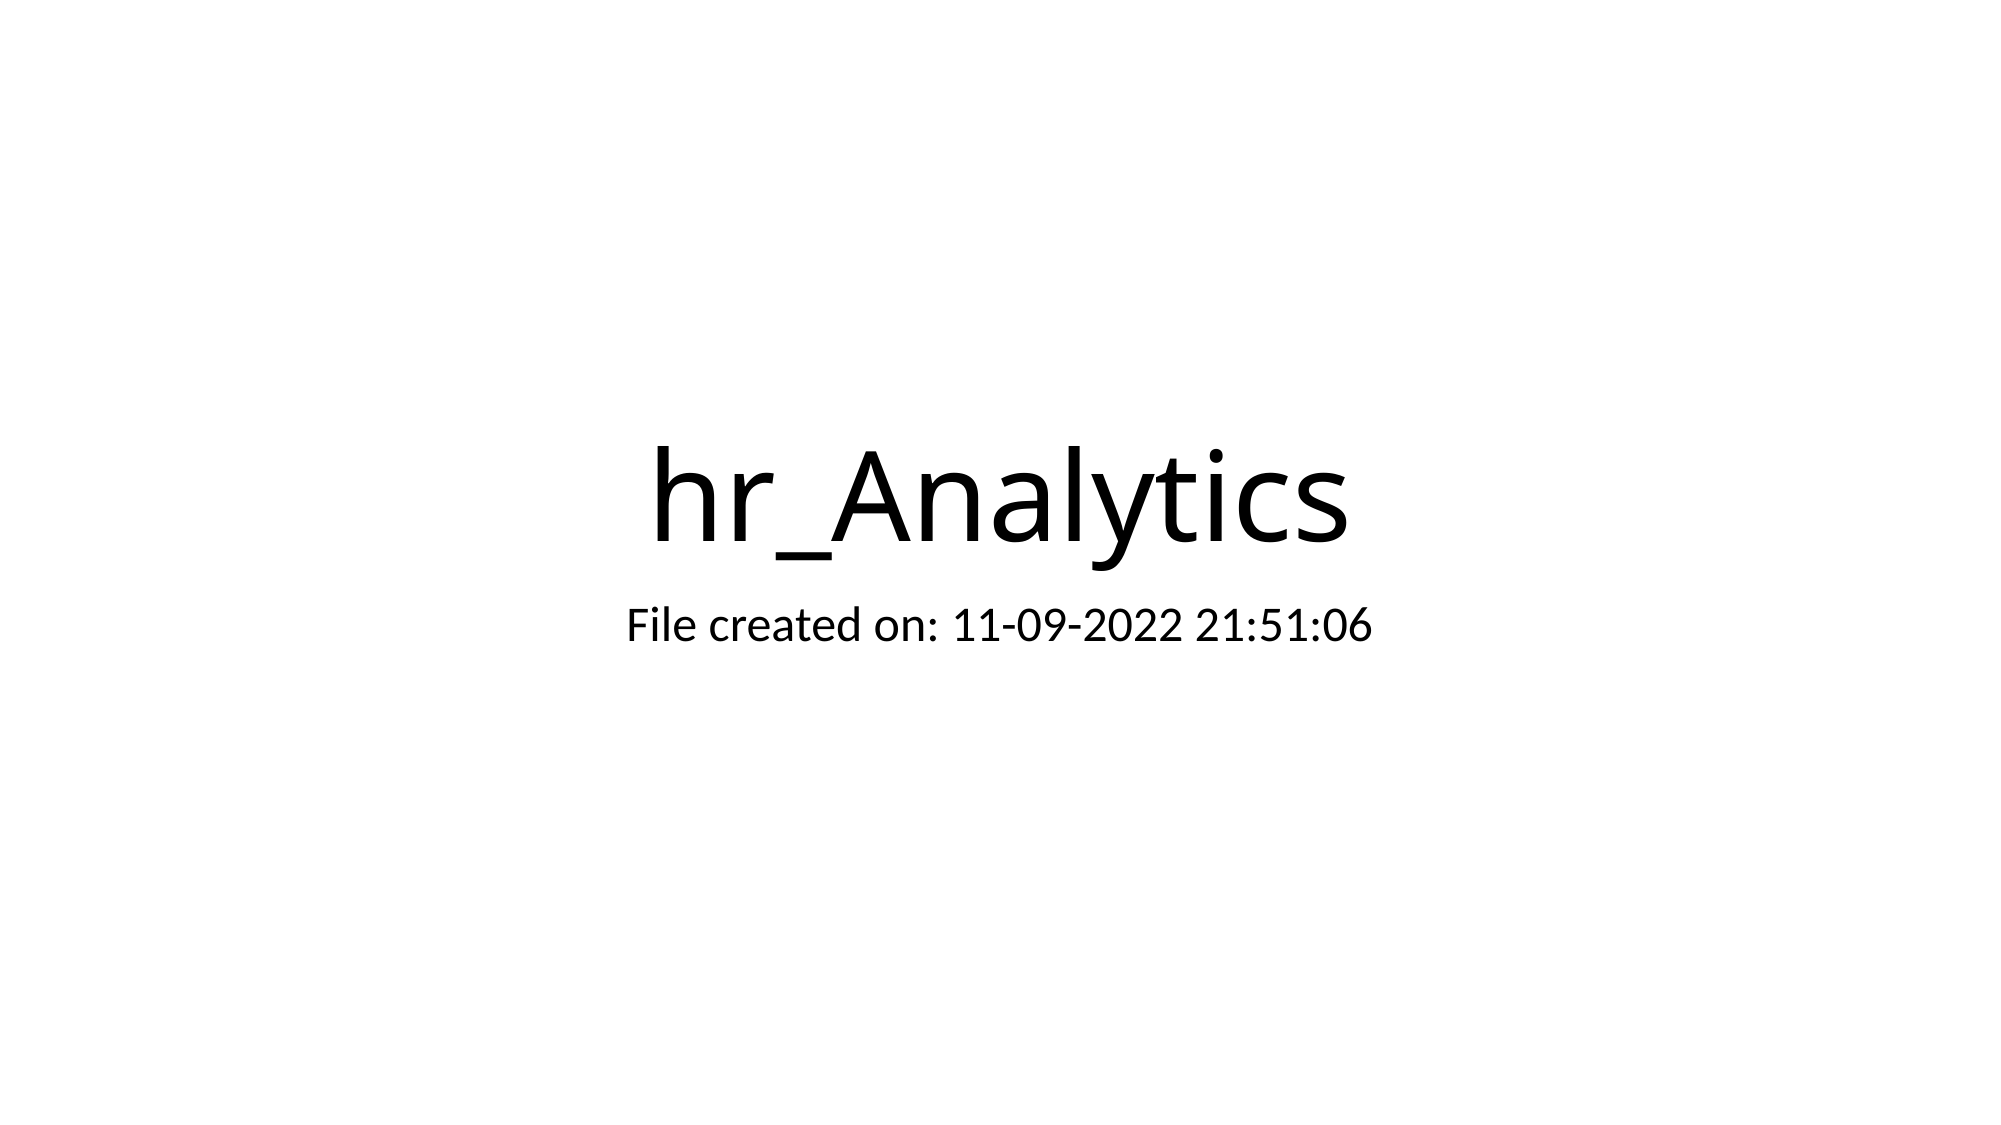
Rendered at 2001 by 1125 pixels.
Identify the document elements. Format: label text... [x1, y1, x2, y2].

title hr_Analytics [249, 184, 1750, 576]
subtitle File created on: 11-09-2022 21:51:06 [249, 590, 1750, 863]
